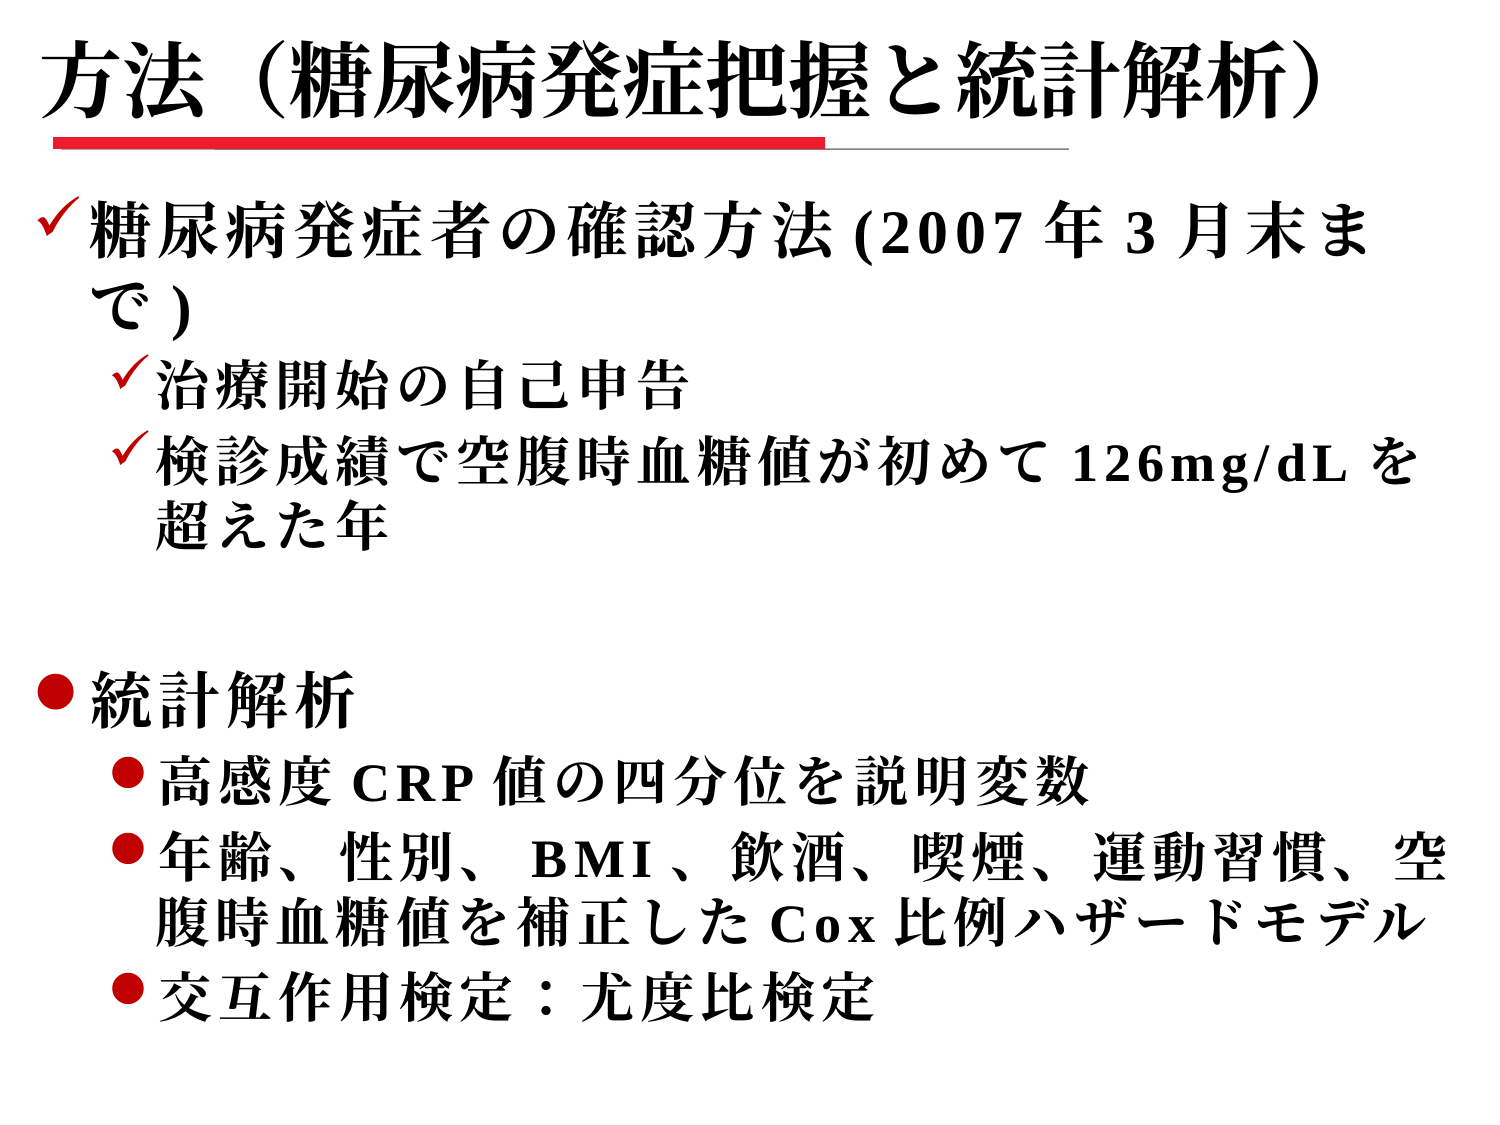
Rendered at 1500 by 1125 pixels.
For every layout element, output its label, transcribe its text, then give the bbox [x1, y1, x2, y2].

text_box 方法（糖尿病発症把握と統計解析） [25, 21, 1387, 136]
text_box [53, 137, 826, 149]
list 糖尿病発症者の確認方法(2007年3月末まで) 治療開始の自己申告 検診成績で空腹時血糖値が初めて126mg/dLを超えた年 統計解析 高感度CRP値の四分位を説明変数 年齢、性別、BMI、飲酒、喫煙、運動習慣、空腹時血糖値を補正したCox比例ハザードモデル 交互作用検定：尤度比検定 [17, 184, 1471, 1059]
